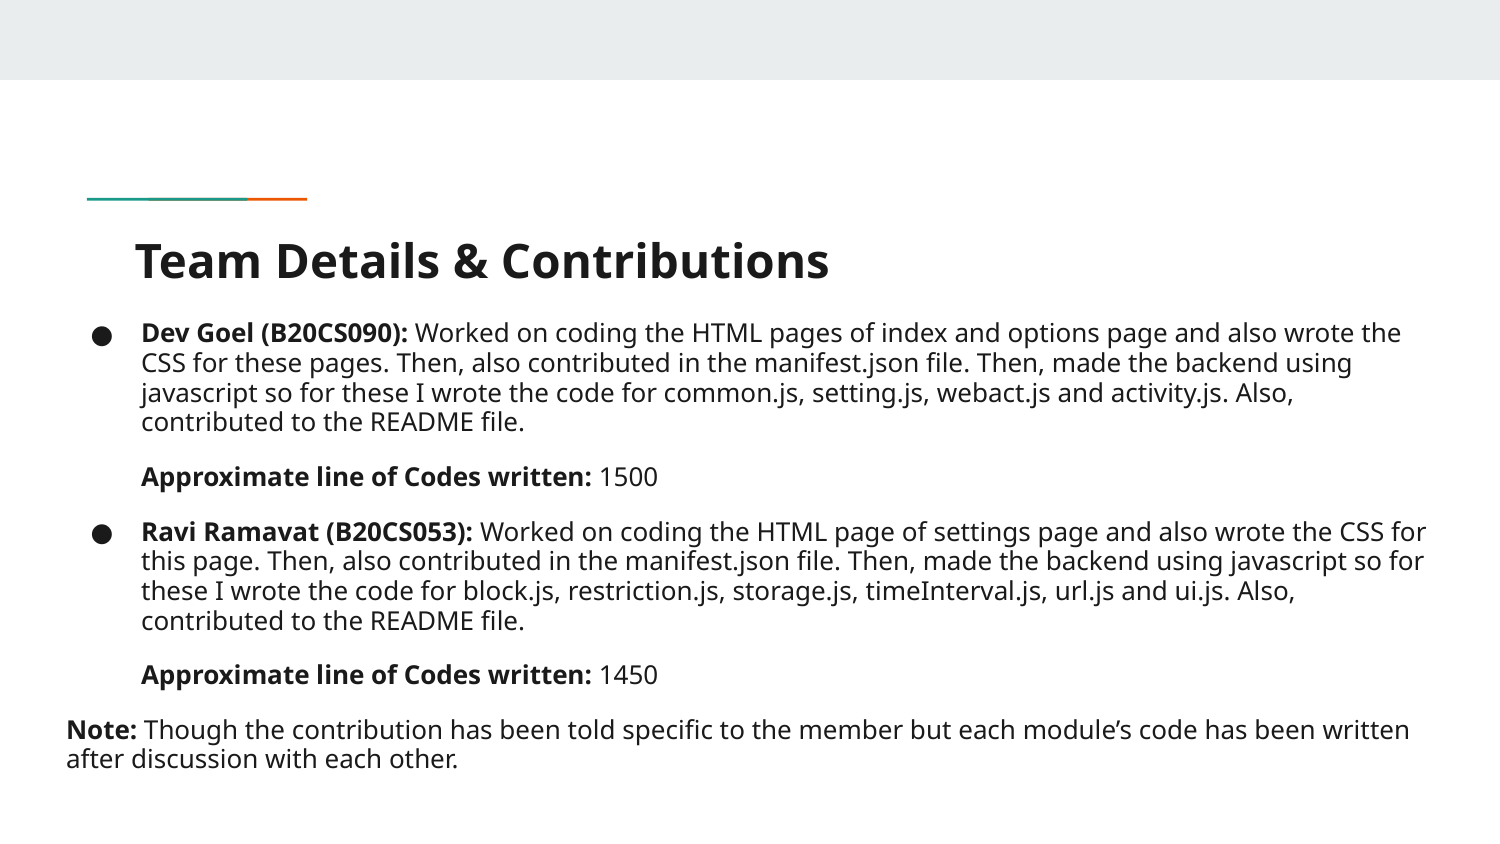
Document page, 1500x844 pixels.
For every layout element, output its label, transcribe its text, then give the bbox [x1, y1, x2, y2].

title Team Details & Contributions [119, 216, 1381, 304]
list Dev Goel (B20CS090): Worked on coding the HTML pages of index and options page and also wrote the CSS for these pages. Then, also contributed in the manifest.json file. Then, made the backend using javascript so for these I wrote the code for common.js, setting.js, webact.js and activity.js. Also, contributed to the README file. Approximate line of Codes written: 1500 Ravi Ramavat (B20CS053): Worked on coding the HTML page of settings page and also wrote the CSS for this page. Then, also contributed in the manifest.json file. Then, made the backend using javascript so for these I wrote the code for block.js, restriction.js, storage.js, timeInterval.js, url.js and ui.js. Also, contributed to the README file. Approximate line of Codes written: 1450 Note: Though the contribution has been told specific to the member but each module’s code has been written after discussion with each other. [51, 304, 1450, 814]
